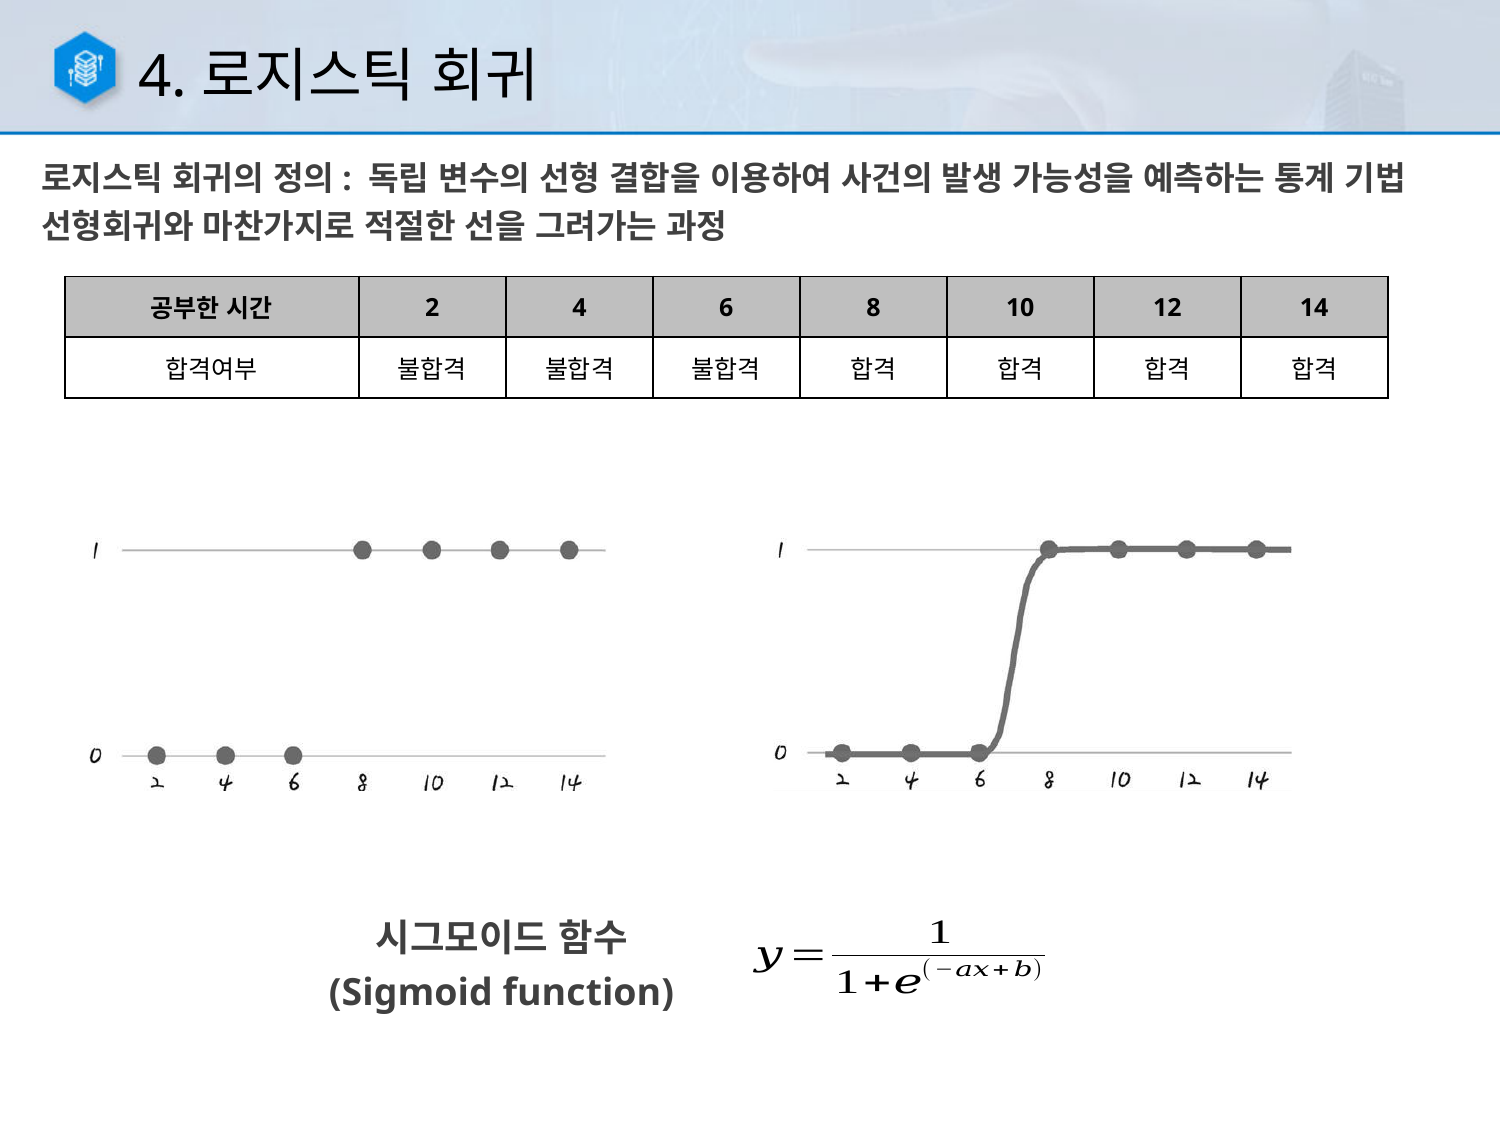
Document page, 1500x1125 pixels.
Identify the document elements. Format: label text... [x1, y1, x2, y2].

table_header 14 [1242, 277, 1387, 336]
table_cell 불합격 [360, 338, 505, 397]
table_header 10 [948, 277, 1093, 336]
table_header 2 [360, 277, 505, 336]
table_cell 합격여부 [66, 338, 358, 397]
text_box 로지스틱 회귀의 정의: 독립 변수의 선형 결합을 이용하여 사건의 발생 가능성을 예측하는 통계 기법 선형회귀와 마찬가지로 적절한 선을 그려가는 과정 [41, 148, 1459, 245]
list 4.로지스틱 회귀 [123, 31, 1247, 117]
table_header 12 [1095, 277, 1240, 336]
table_cell 불합격 [507, 338, 652, 397]
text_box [322, 904, 1048, 1010]
table_header 4 [507, 277, 652, 336]
table_header 8 [801, 277, 946, 336]
table_cell 합격 [801, 338, 946, 397]
table_cell 불합격 [654, 338, 799, 397]
table_header 공부한 시간 [66, 277, 358, 336]
table_cell 합격 [948, 338, 1093, 397]
table_cell 합격 [1095, 338, 1240, 397]
table_header 6 [654, 277, 799, 336]
picture [0, 0, 1500, 1125]
table_cell 합격 [1242, 338, 1387, 397]
